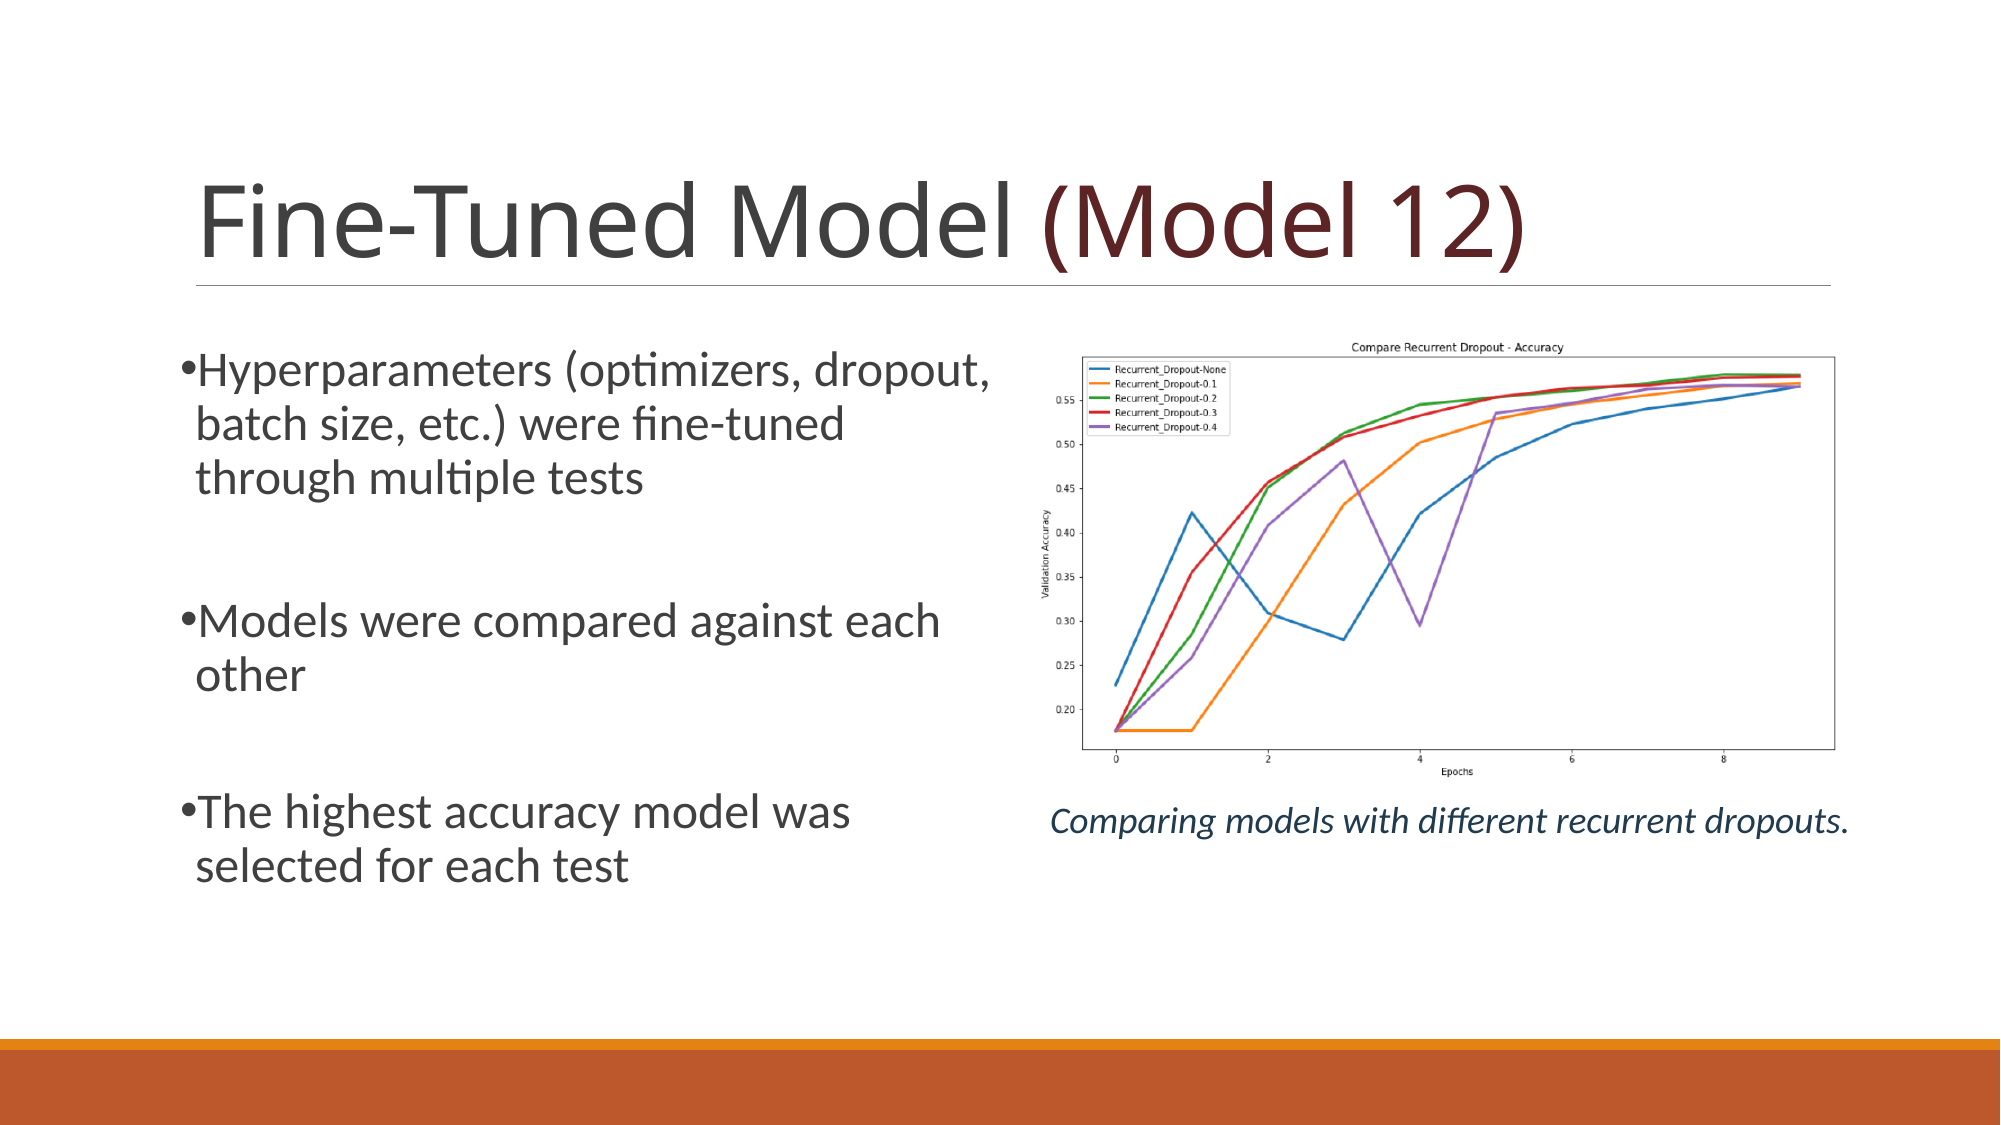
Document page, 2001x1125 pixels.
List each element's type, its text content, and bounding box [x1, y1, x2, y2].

text_box Comparing models with different recurrent dropouts. [1035, 794, 1866, 849]
list Hyperparameters (optimizers, dropout, batch size, etc.) were fine-tuned through multiple tests Models were compared against each other The highest accuracy model was selected for each test [180, 335, 1000, 922]
title Fine-Tuned Model (Model 12) [180, 47, 1830, 285]
picture [1021, 338, 1880, 787]
